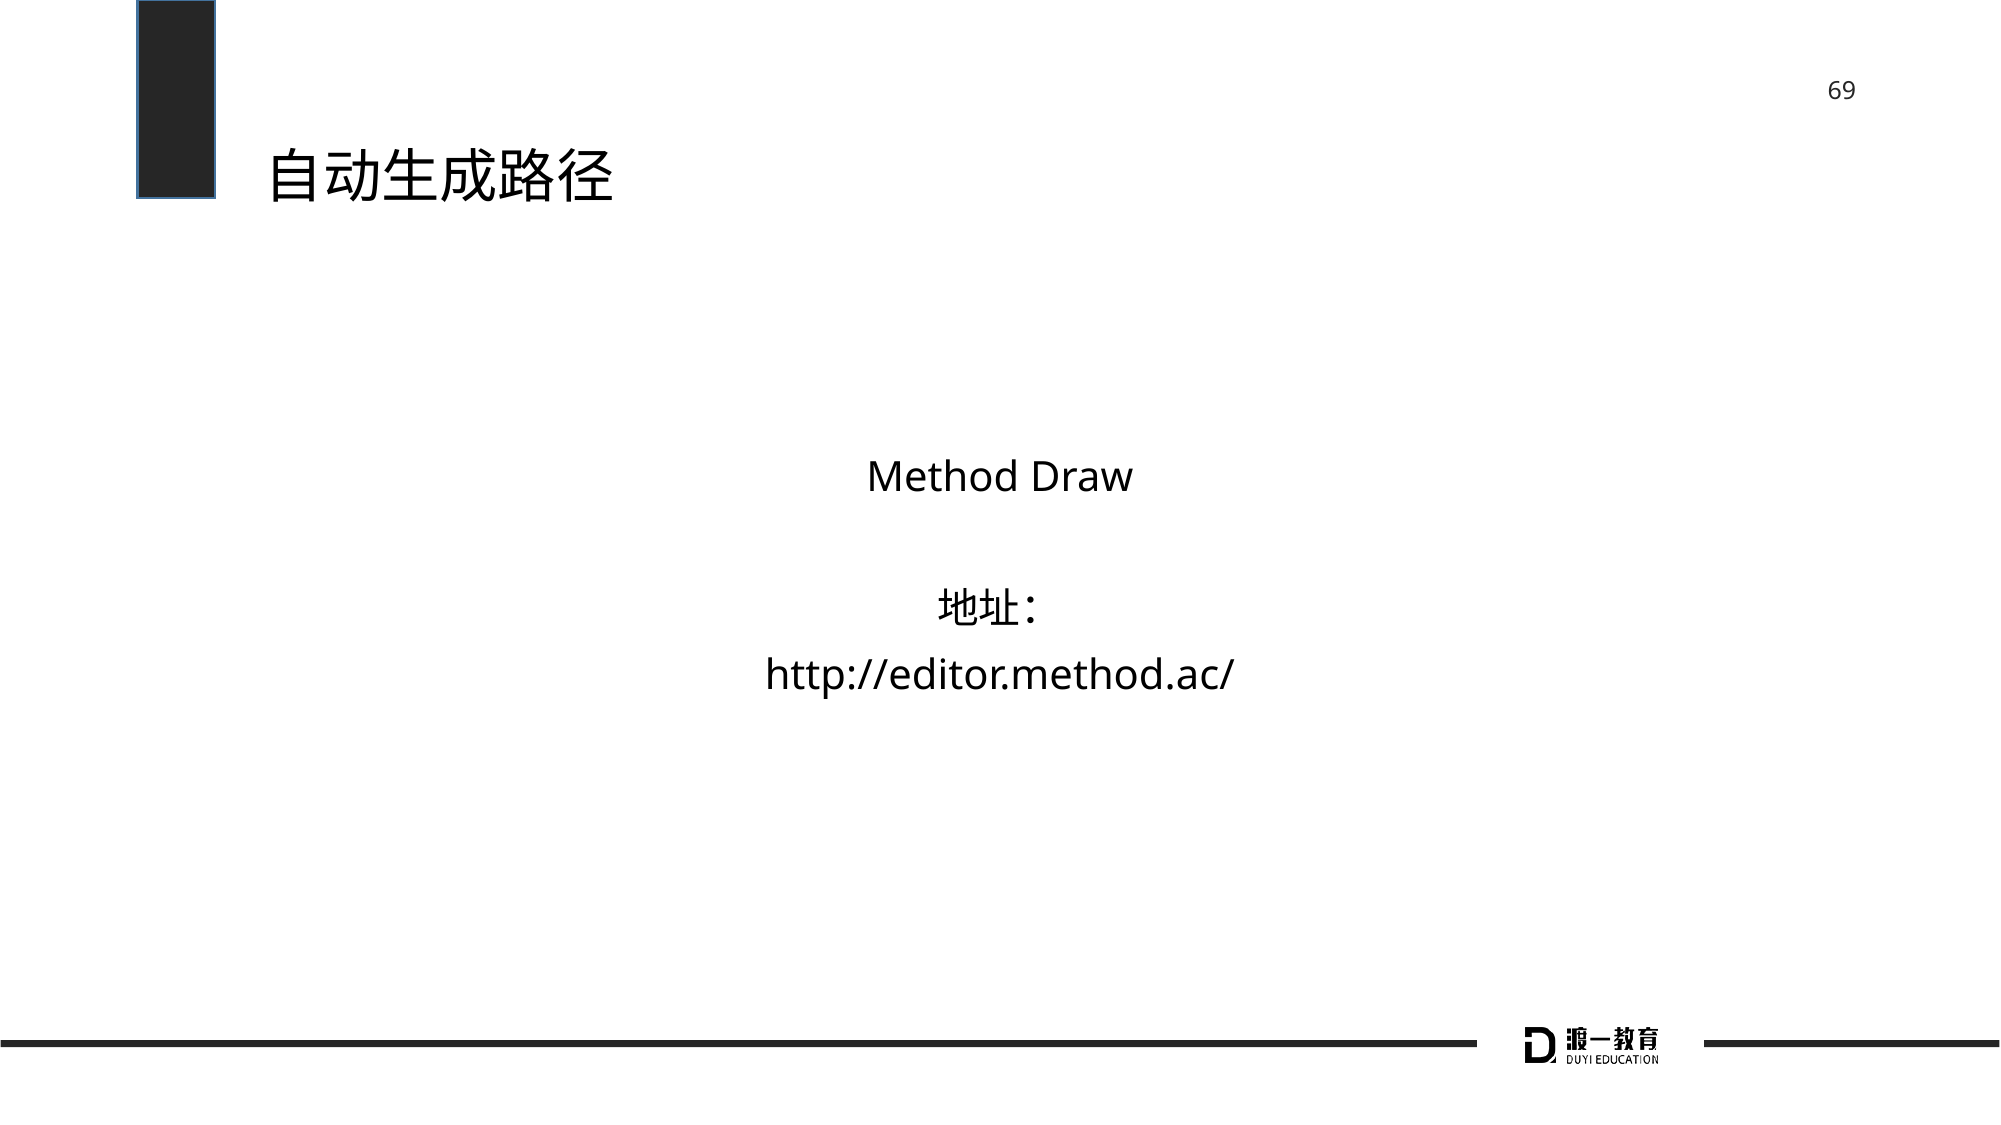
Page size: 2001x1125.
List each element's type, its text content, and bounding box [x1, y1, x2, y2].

picture [1502, 1008, 1679, 1081]
title 自动生成路径 [249, 93, 1750, 218]
subtitle Method Draw 地址： http://editor.method.ac/ [249, 303, 1750, 950]
